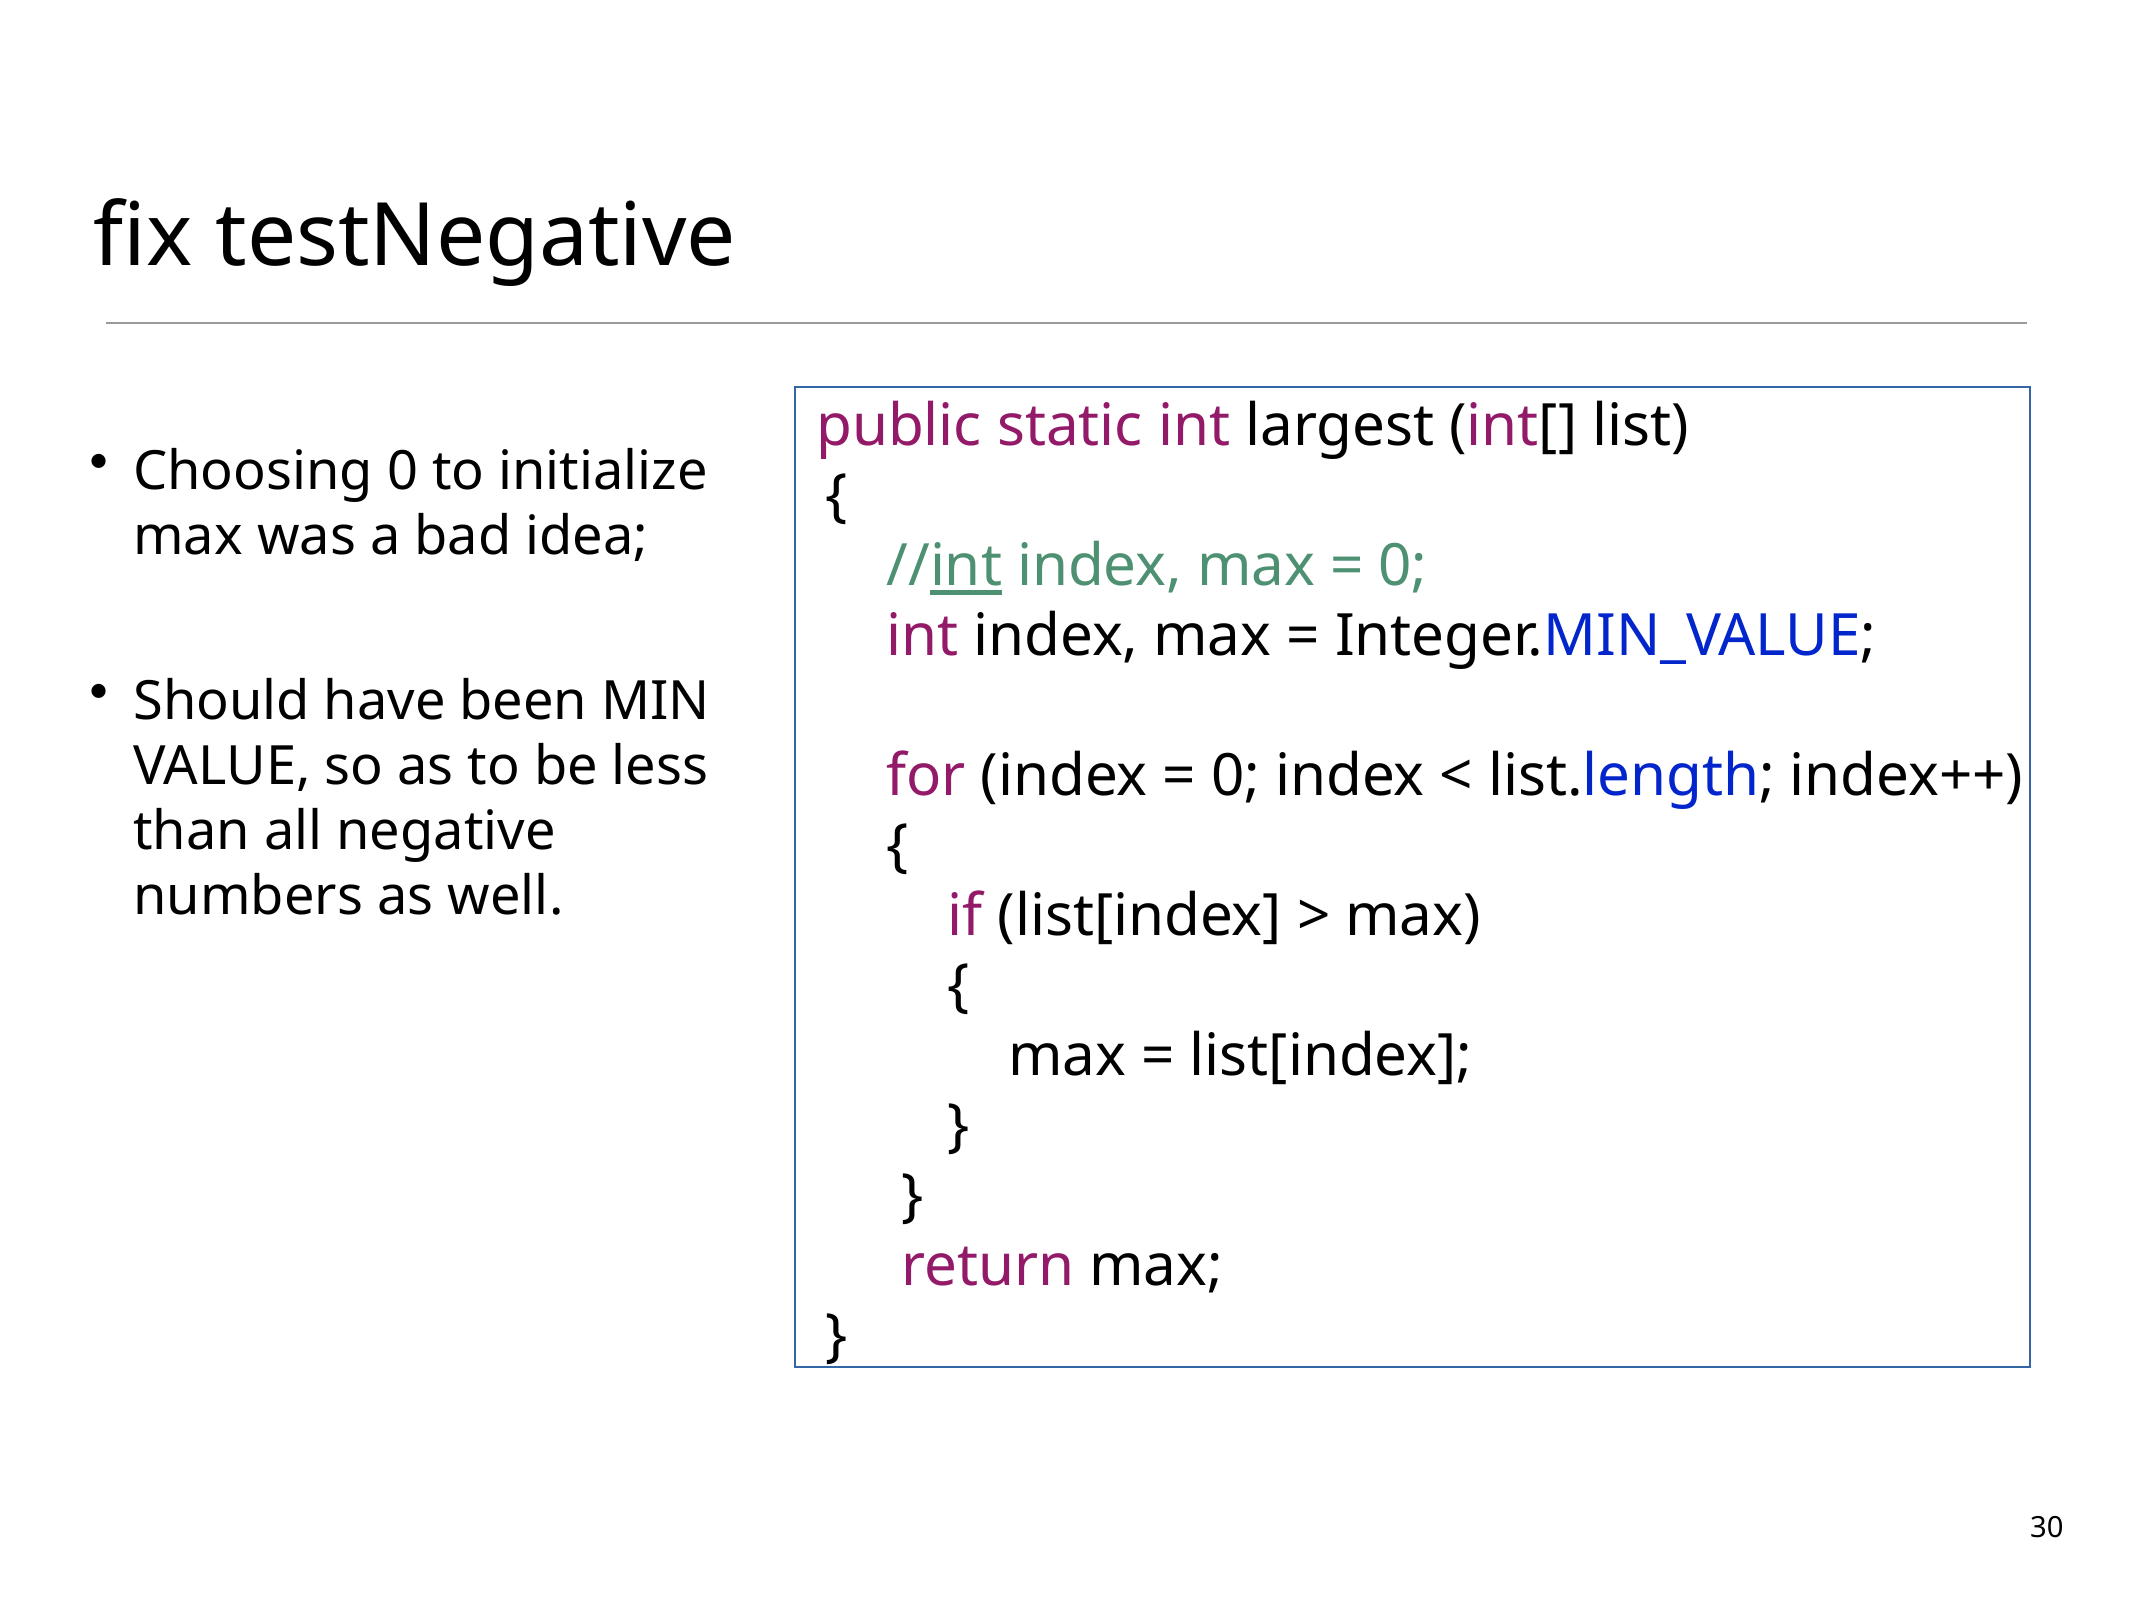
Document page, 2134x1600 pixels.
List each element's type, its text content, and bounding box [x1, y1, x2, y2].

list Choosing 0 to initialize max was a bad idea; Should have been MIN VALUE, so as to be less than all negative numbers as well. [89, 434, 722, 1093]
title fix testNegative [93, 53, 2041, 284]
slide_number 30 [2011, 1507, 2065, 1559]
text_box public static int largest (int[] list) { //int index, max = 0; int index, max = Integer.MIN_VALUE; for (index = 0; index < list.length; index++) { if (list[index] > max) { max = list[index]; } } return max; } [794, 387, 2030, 1367]
